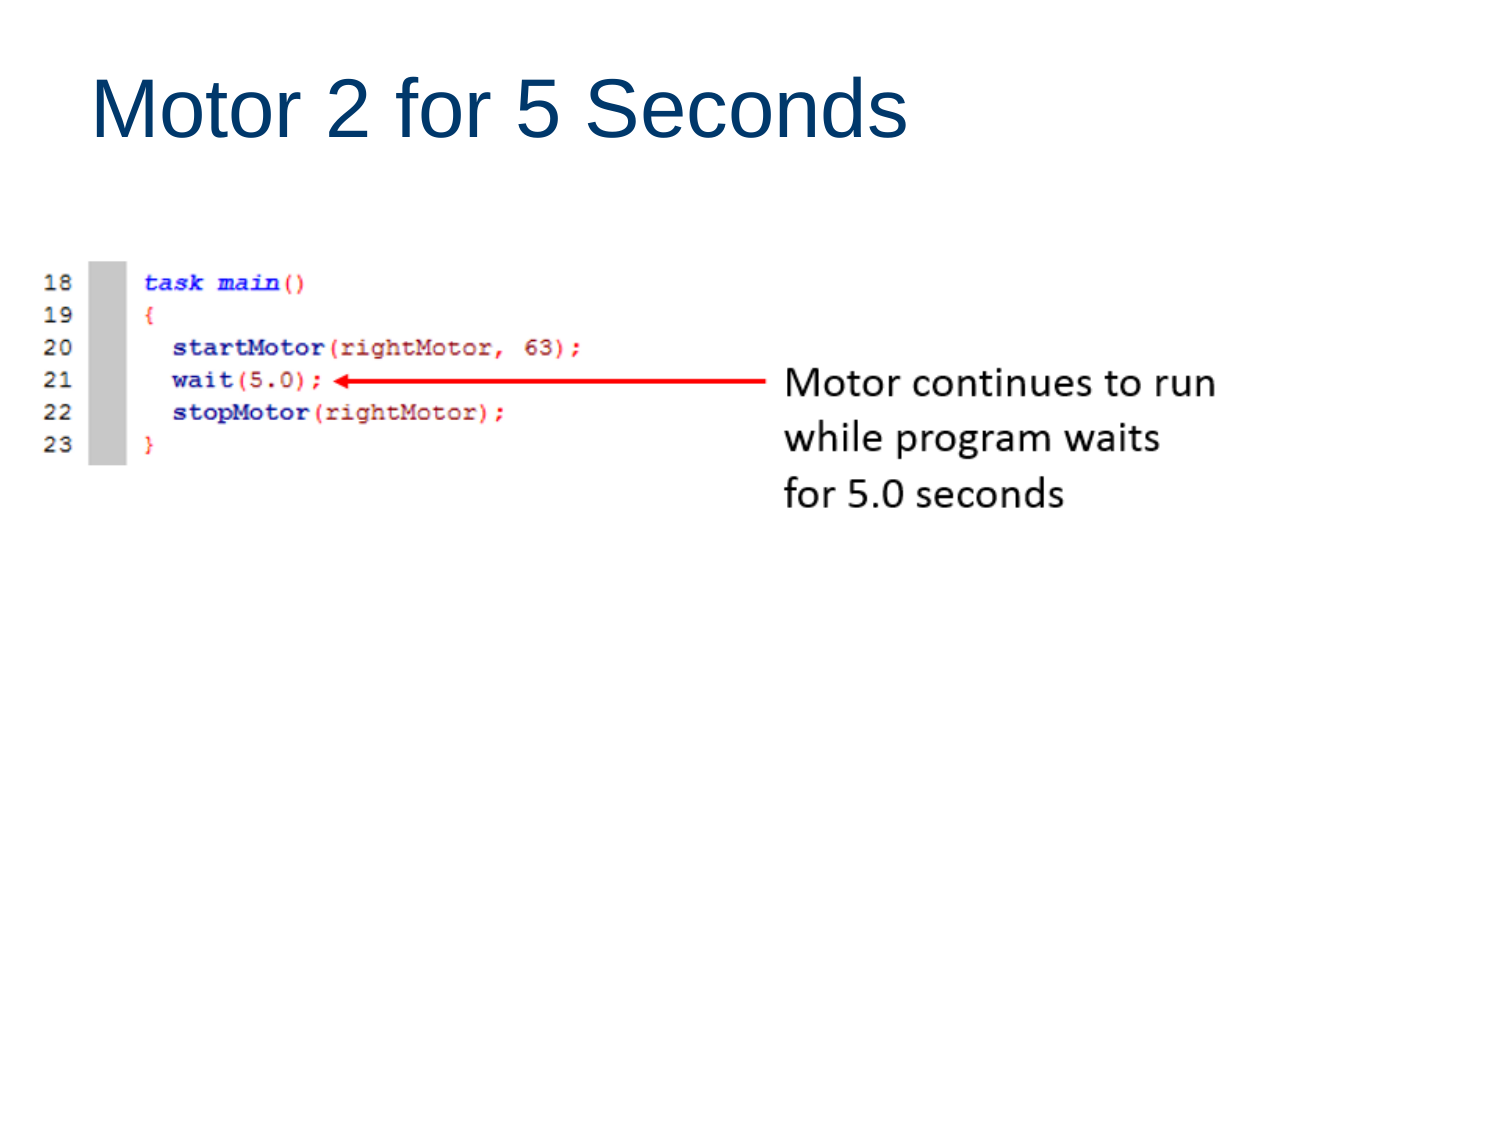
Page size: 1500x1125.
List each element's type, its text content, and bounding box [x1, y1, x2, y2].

picture [29, 249, 1238, 533]
title Motor 2 for 5 Seconds [74, 44, 1426, 163]
